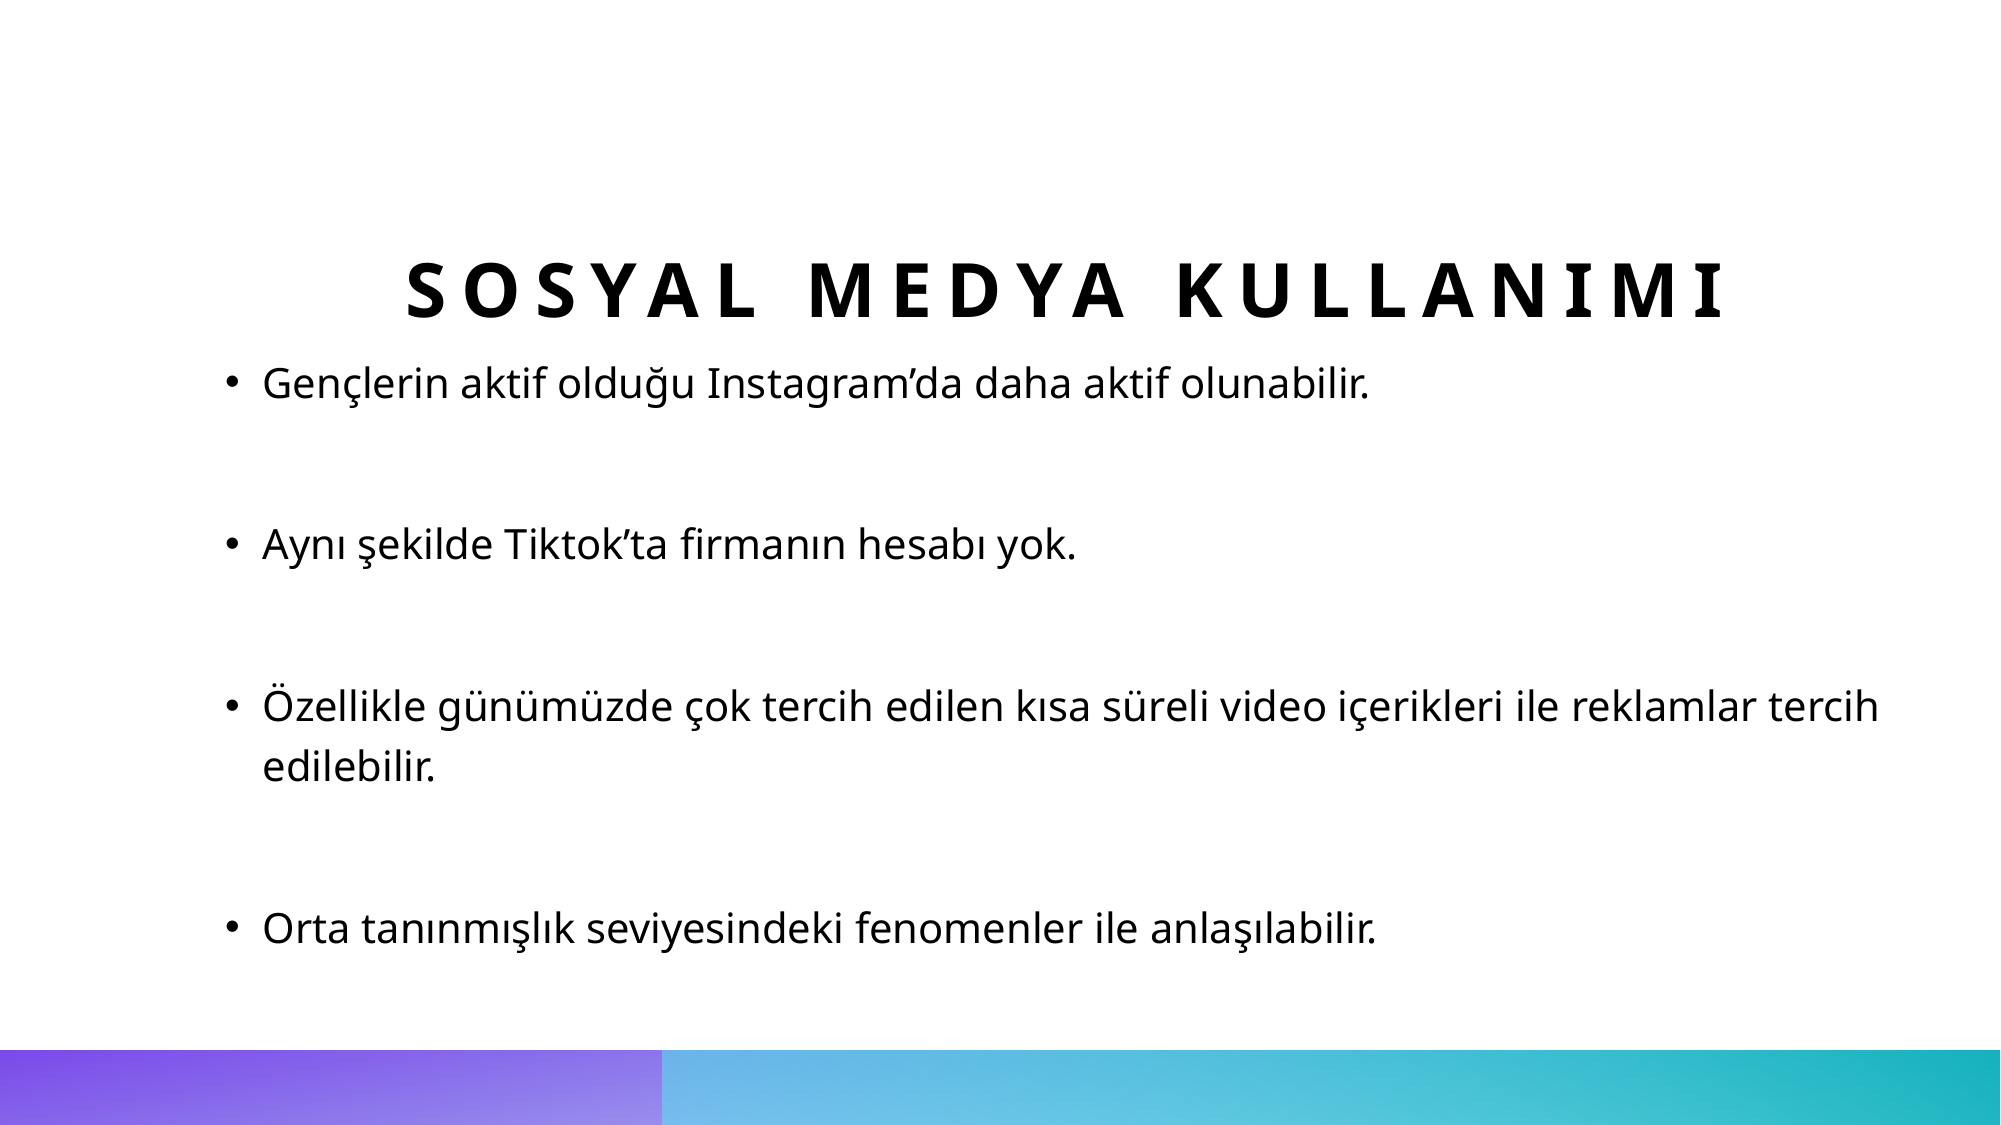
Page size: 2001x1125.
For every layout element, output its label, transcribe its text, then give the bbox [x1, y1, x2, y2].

title SOSYAL MEDYA KULLANIMI [225, 130, 1905, 333]
list Gençlerin aktif olduğu Instagram’da daha aktif olunabilir. Aynı şekilde Tiktok’ta firmanın hesabı yok. Özellikle günümüzde çok tercih edilen kısa süreli video içerikleri ile reklamlar tercih edilebilir. Orta tanınmışlık seviyesindeki fenomenler ile anlaşılabilir. [225, 346, 1905, 996]
